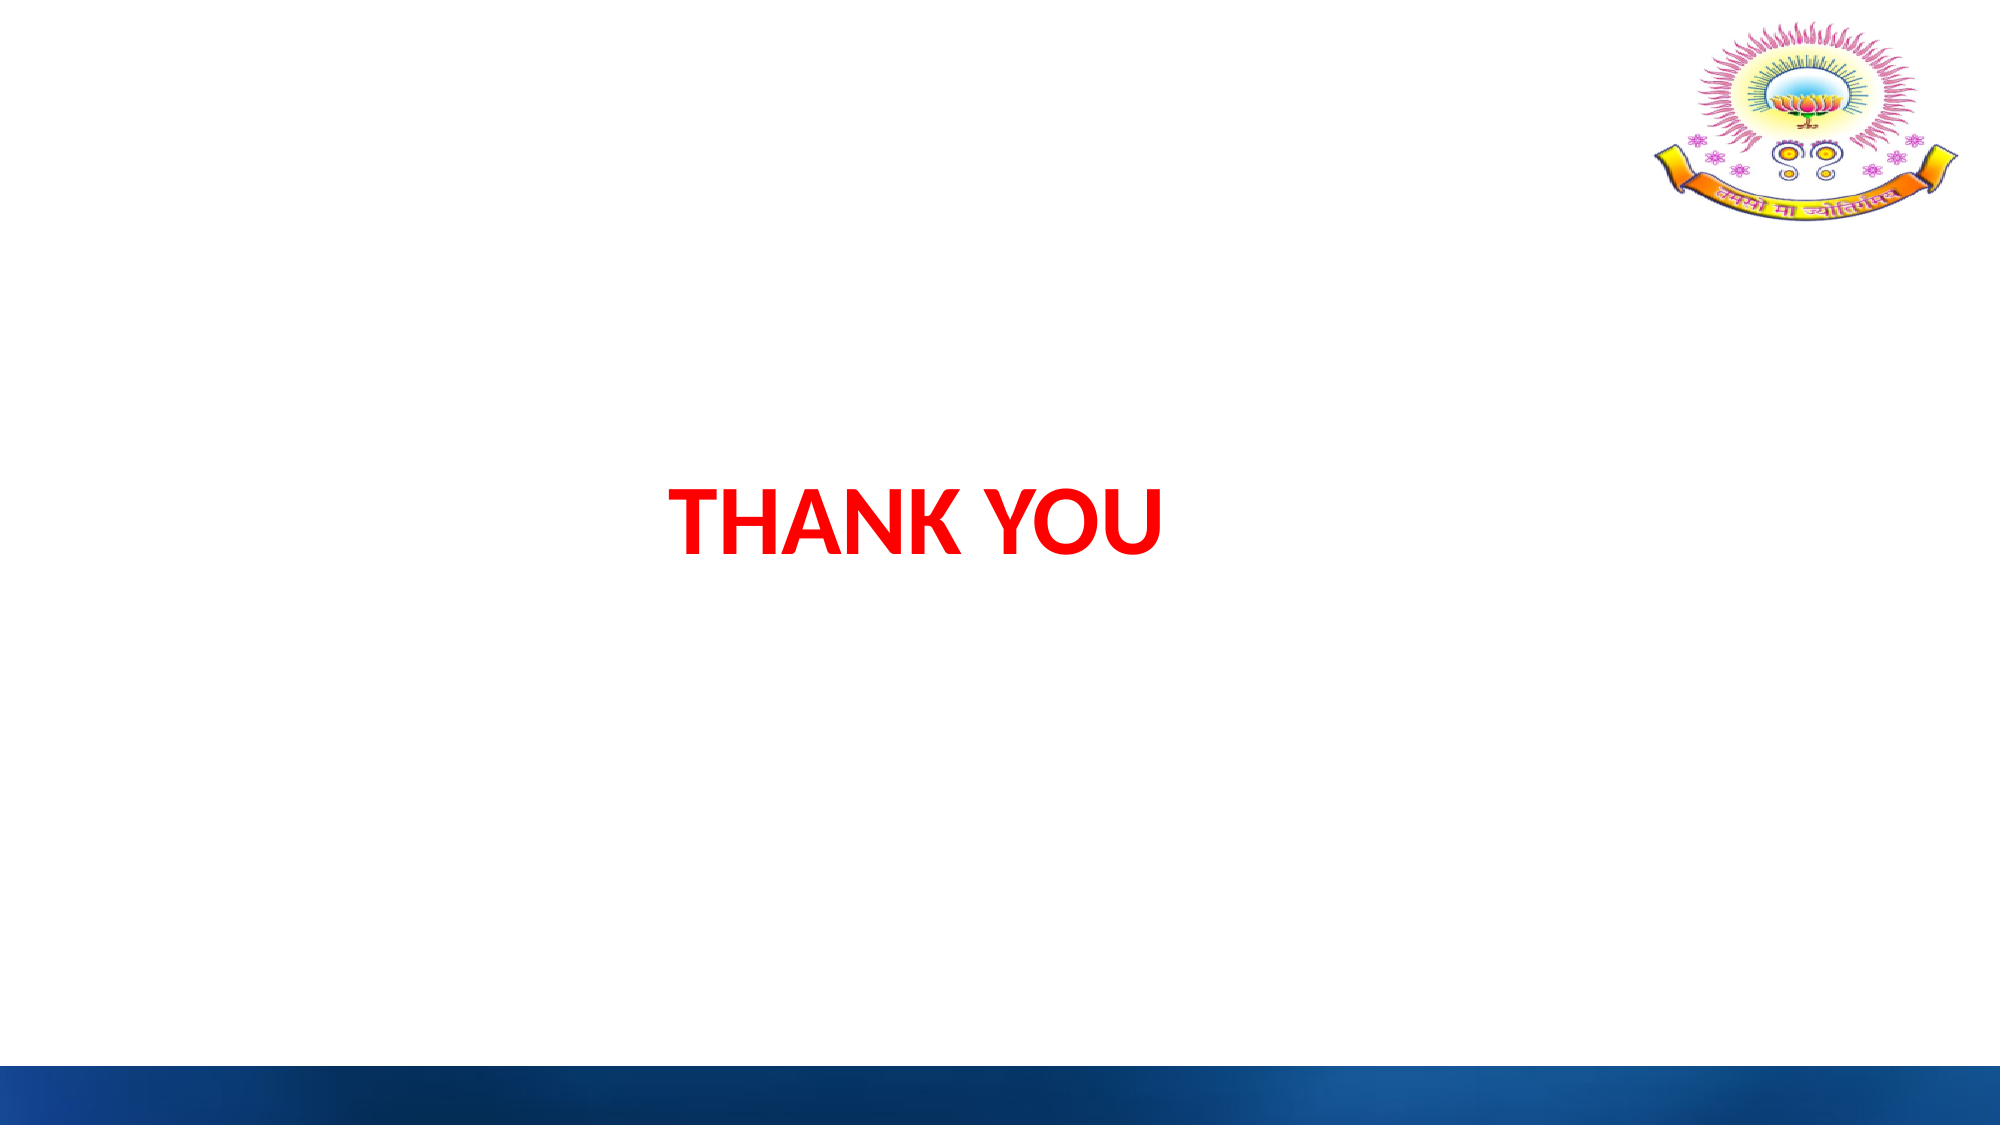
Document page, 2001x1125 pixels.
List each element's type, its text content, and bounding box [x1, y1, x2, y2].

picture [0, 1066, 2000, 1125]
text_box THANK YOU [234, 445, 1601, 584]
picture [1644, 19, 1976, 226]
